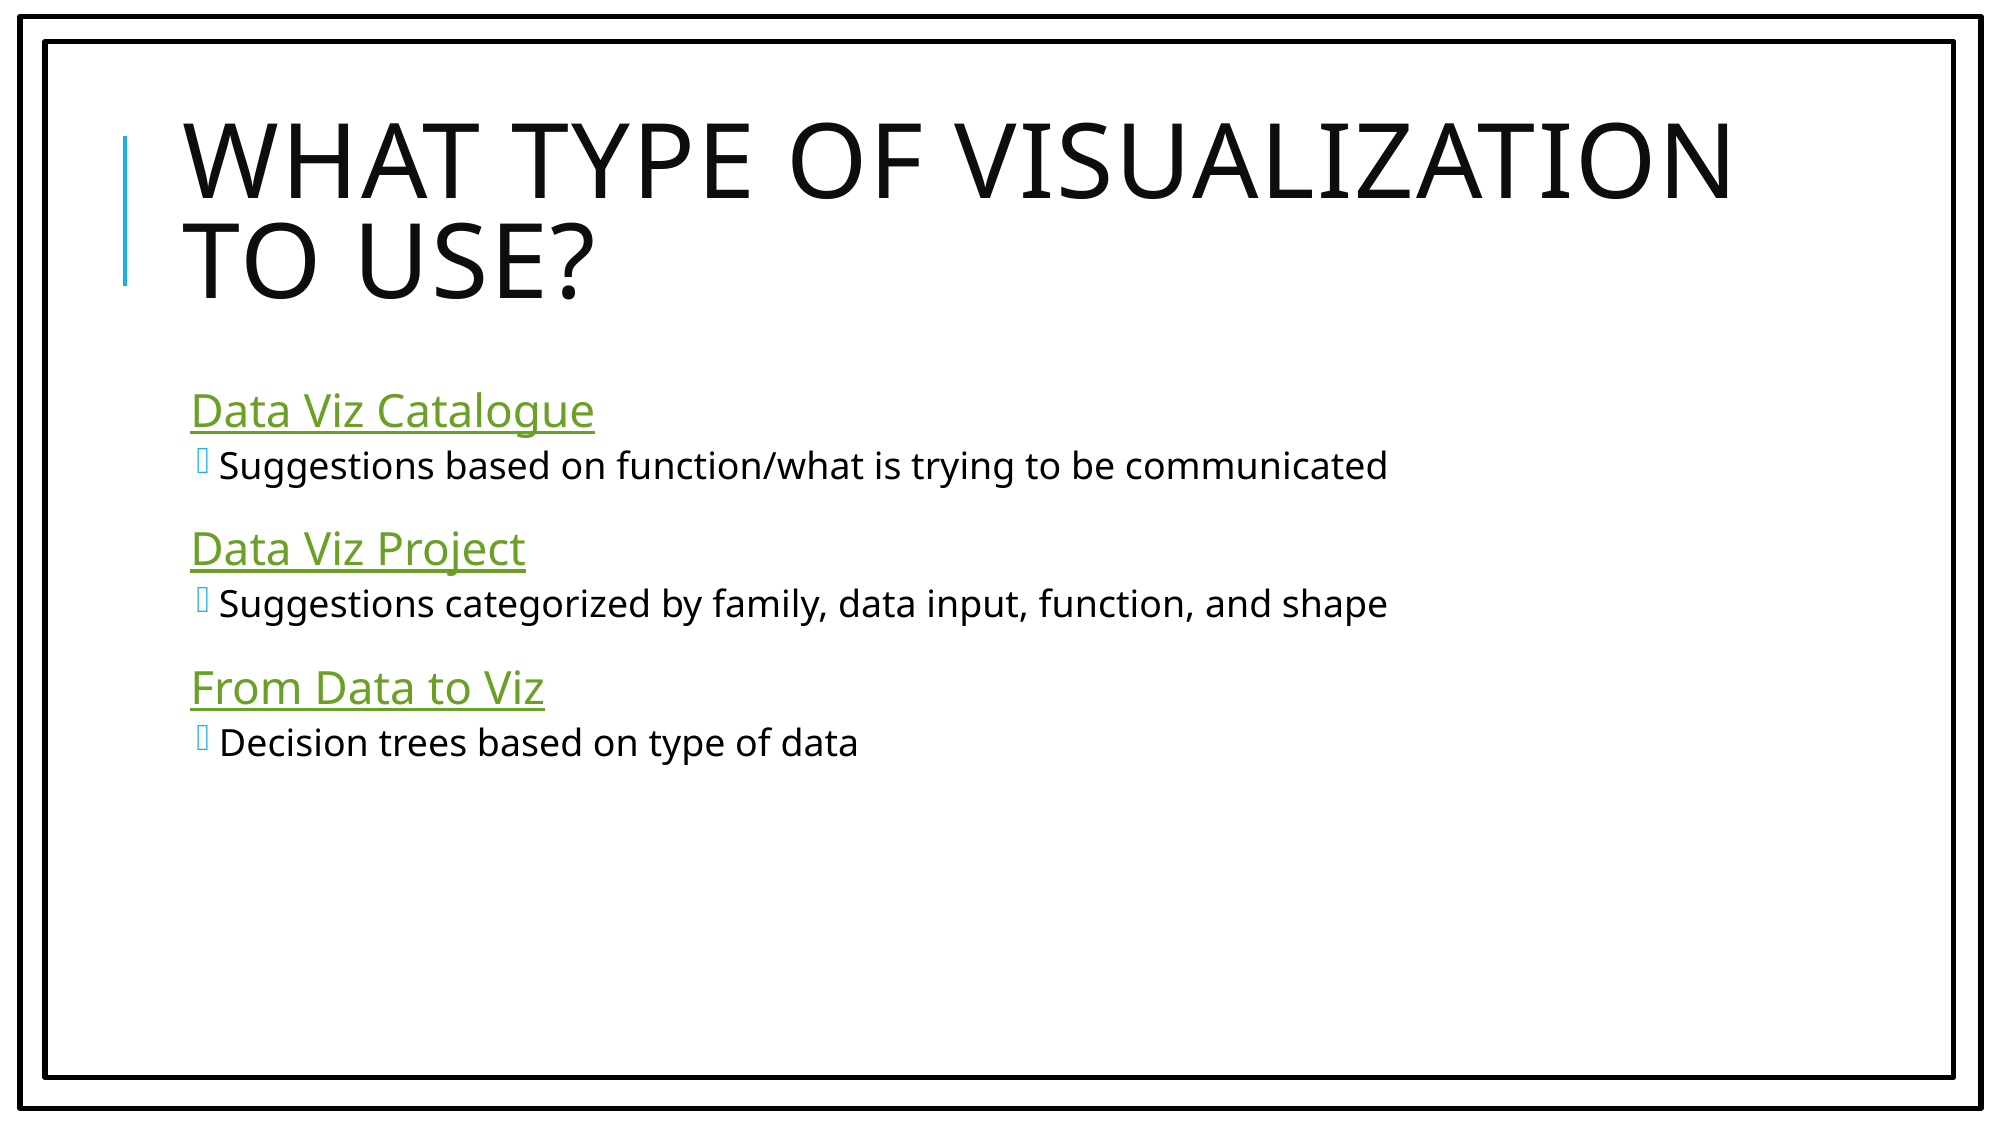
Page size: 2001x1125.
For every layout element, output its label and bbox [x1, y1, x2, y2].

text_box [44, 40, 1955, 1079]
text_box [19, 15, 1982, 1110]
